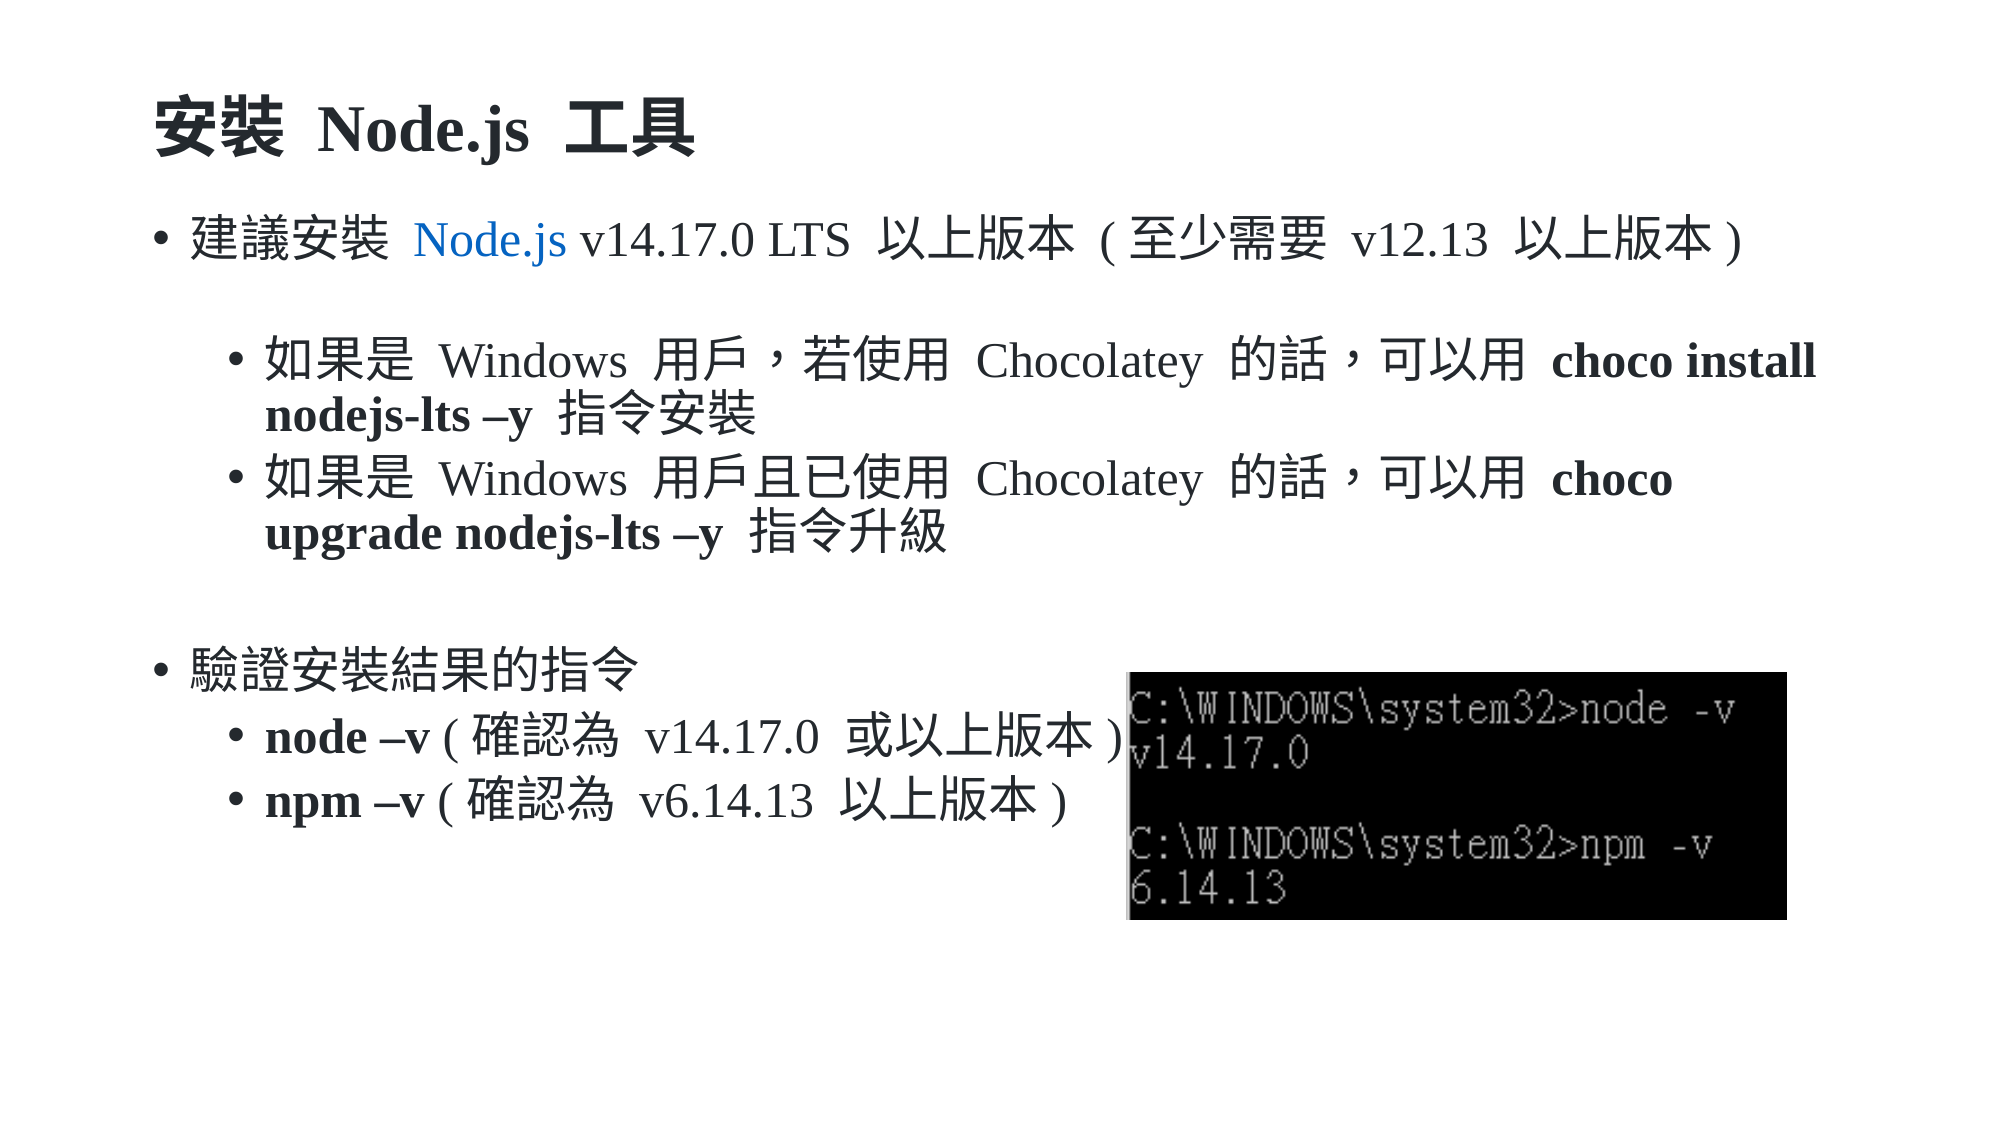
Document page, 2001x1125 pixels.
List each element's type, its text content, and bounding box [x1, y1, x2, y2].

list 建議安裝 Node.js v14.17.0 LTS 以上版本 (至少需要 v12.13 以上版本) 如果是 Windows 用戶，若使用 Chocolatey 的話，可以用 choco install nodejs-lts –y 指令安裝 如果是 Windows 用戶且已使用 Chocolatey 的話，可以用 choco upgrade nodejs-lts –y 指令升級 驗證安裝結果的指令 node –v (確認為 v14.17.0 或以上版本) npm –v (確認為 v6.14.13 以上版本) [137, 205, 1863, 1054]
title 安裝 Node.js 工具 [137, 54, 1863, 205]
picture [1126, 672, 1787, 920]
